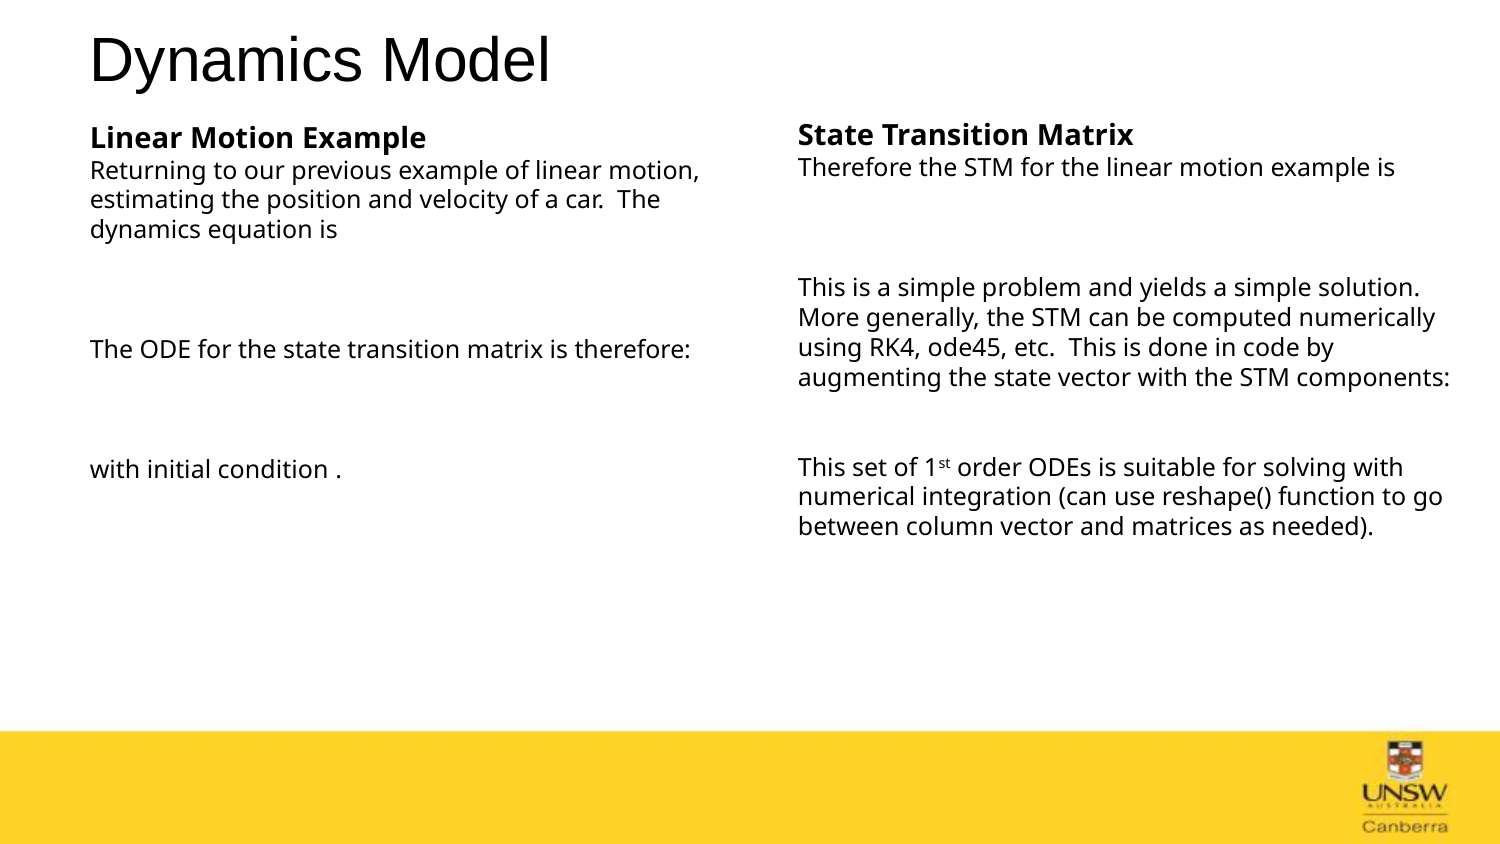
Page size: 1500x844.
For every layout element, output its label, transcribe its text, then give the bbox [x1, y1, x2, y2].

title Dynamics Model [75, 11, 1425, 110]
picture [0, 719, 1500, 844]
